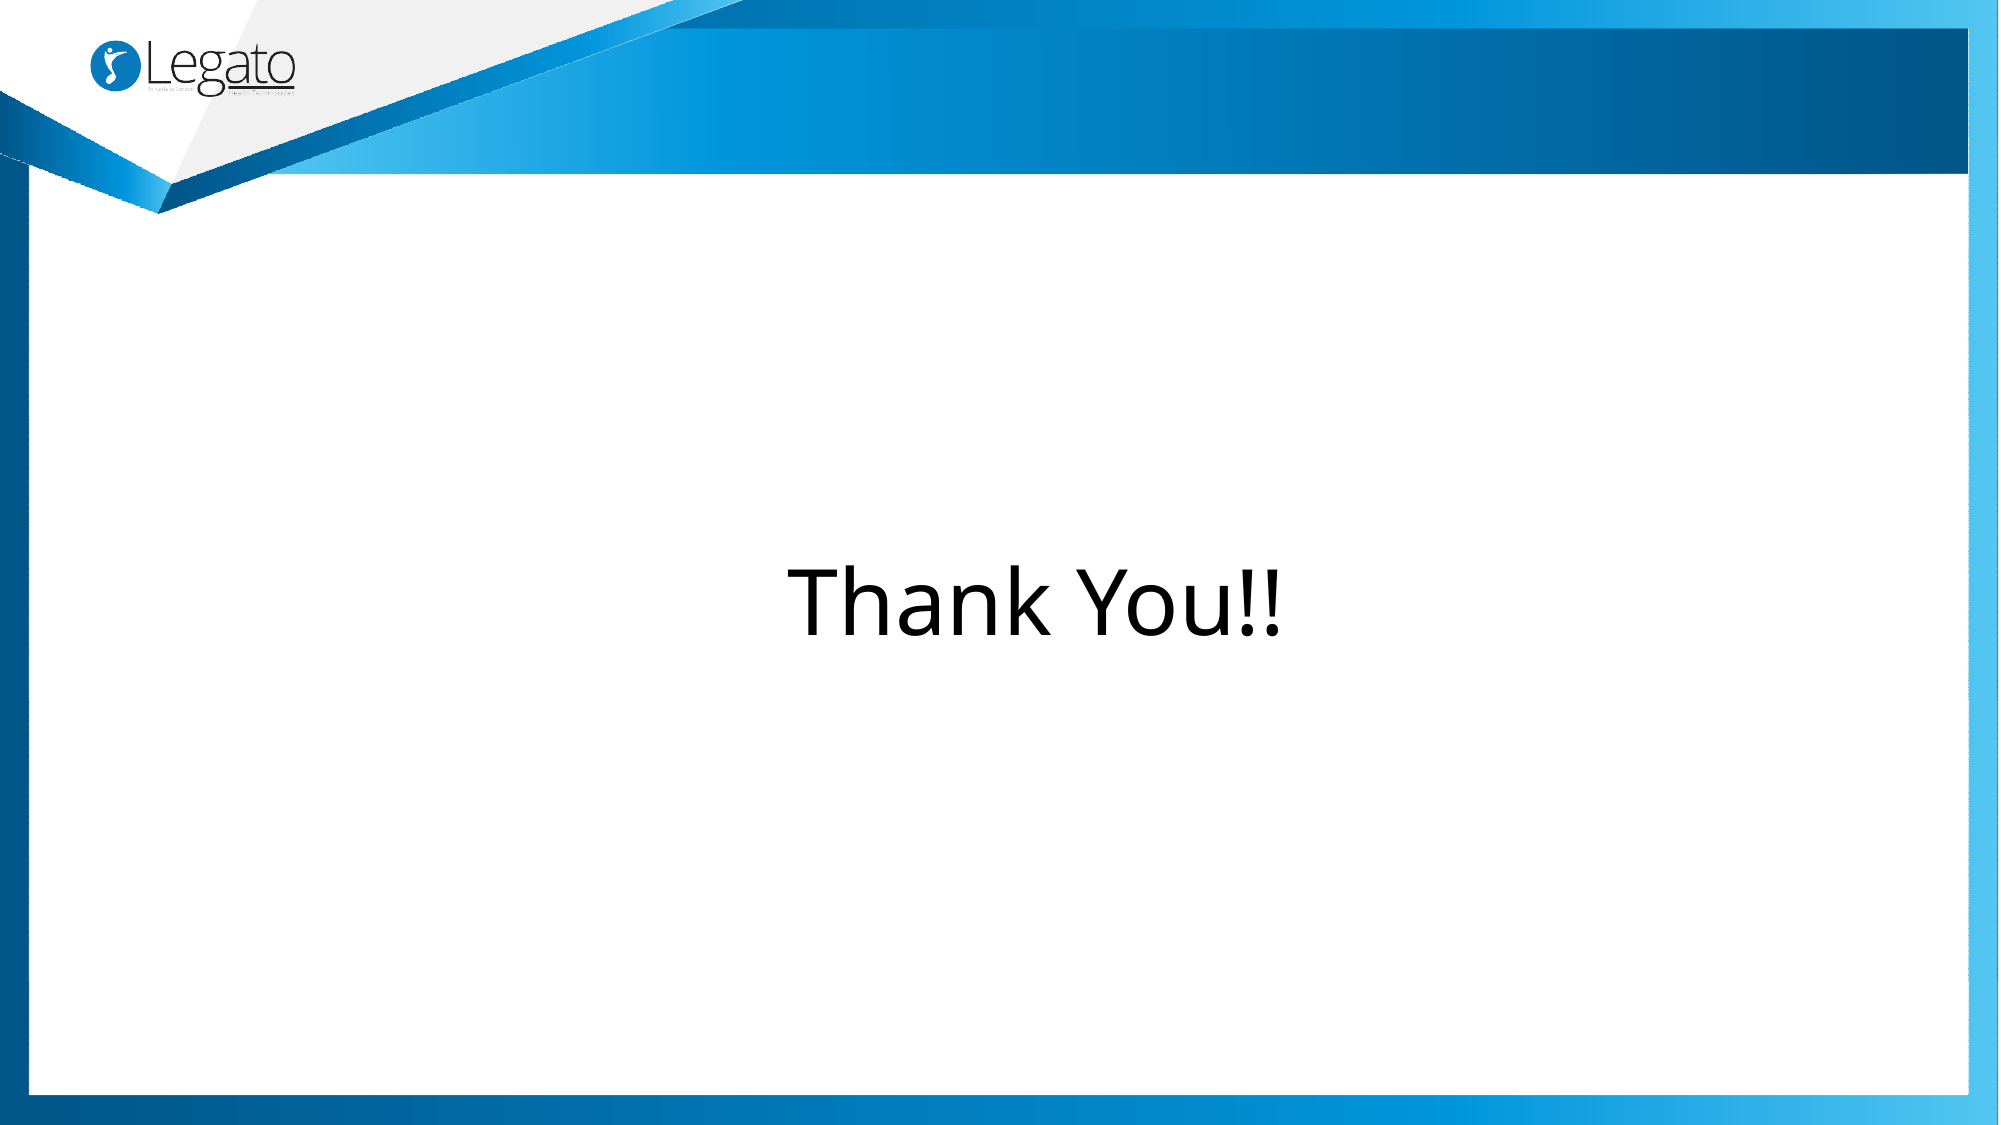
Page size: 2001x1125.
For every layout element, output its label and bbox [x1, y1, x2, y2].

text_box [0, 0, 1999, 1125]
